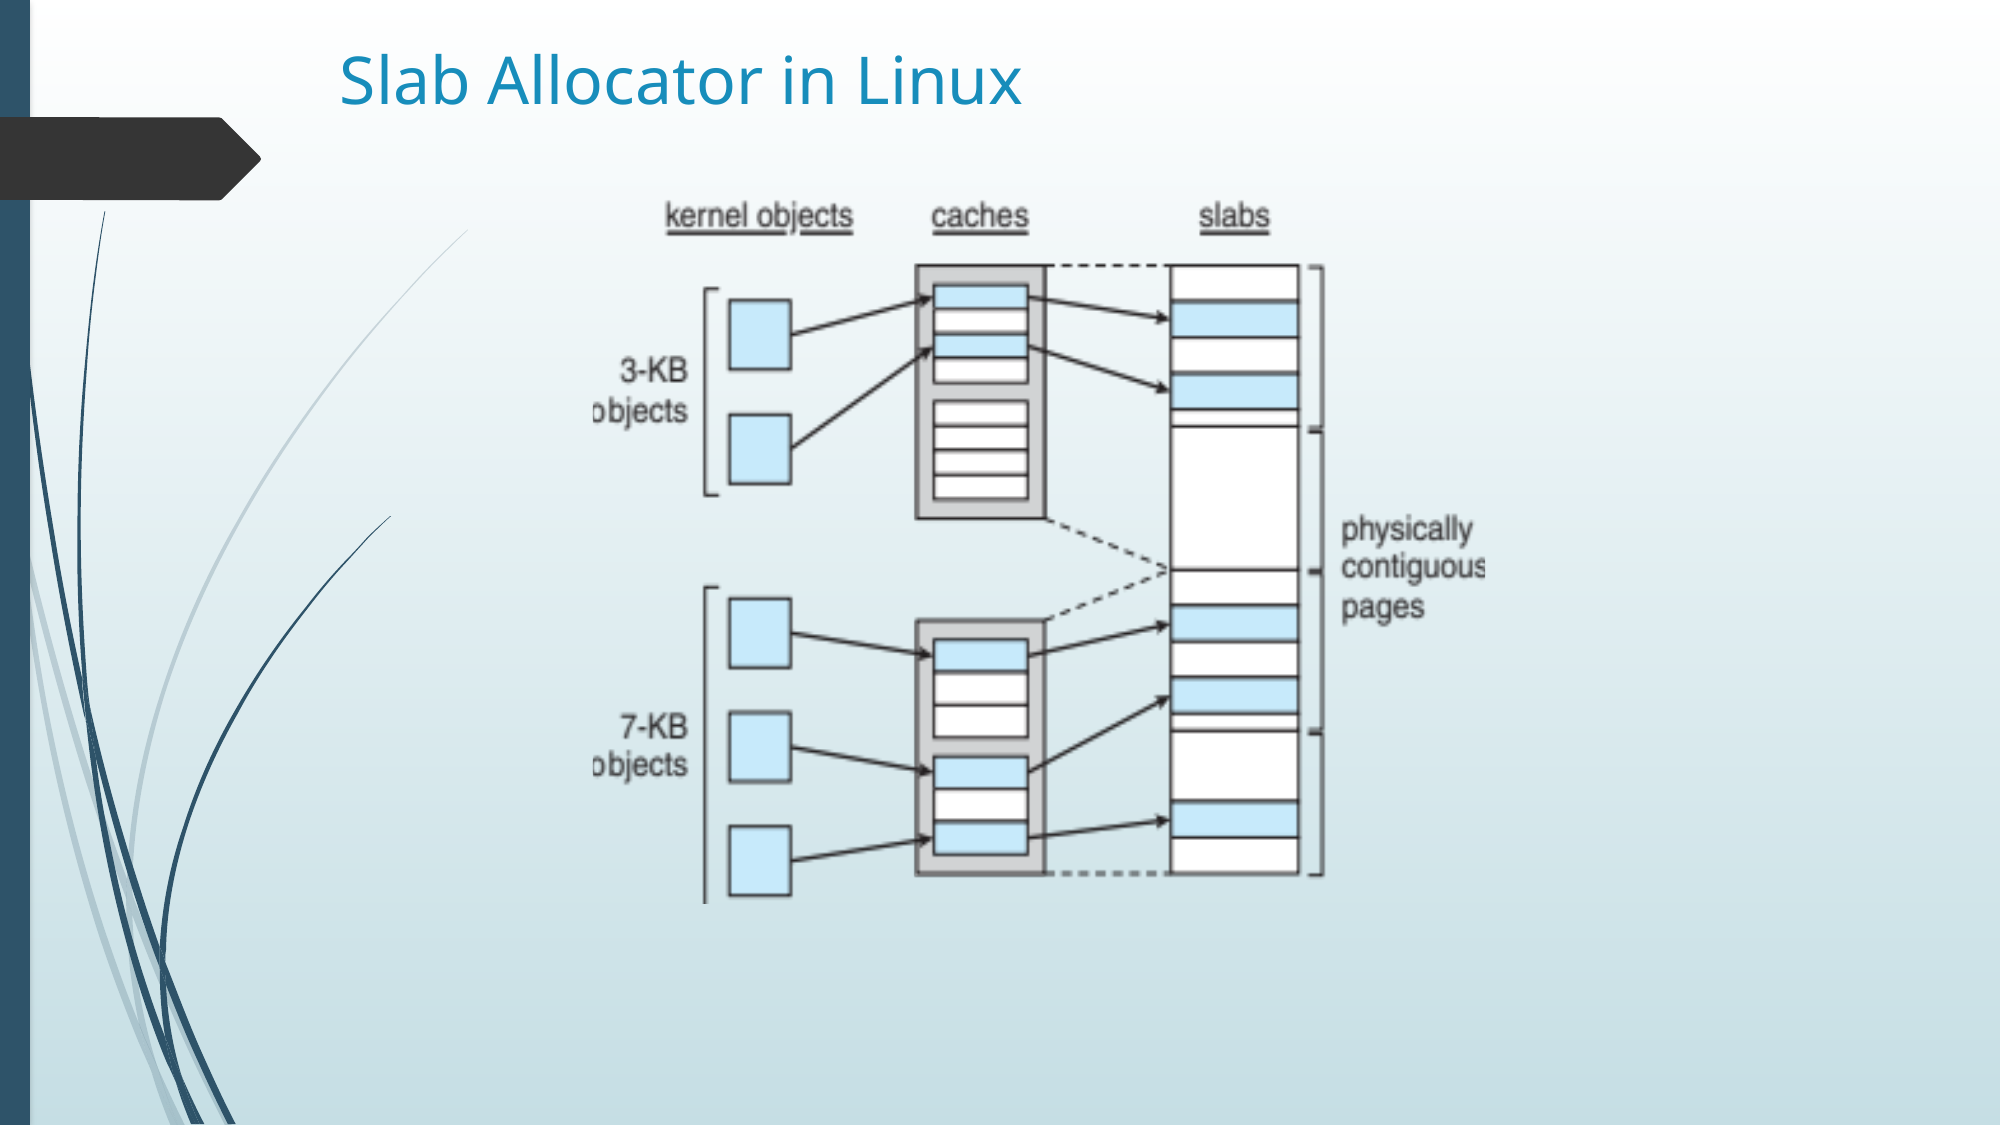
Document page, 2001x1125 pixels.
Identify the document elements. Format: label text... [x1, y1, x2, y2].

title Slab Allocator in Linux [324, 31, 1675, 126]
picture [592, 195, 1486, 904]
